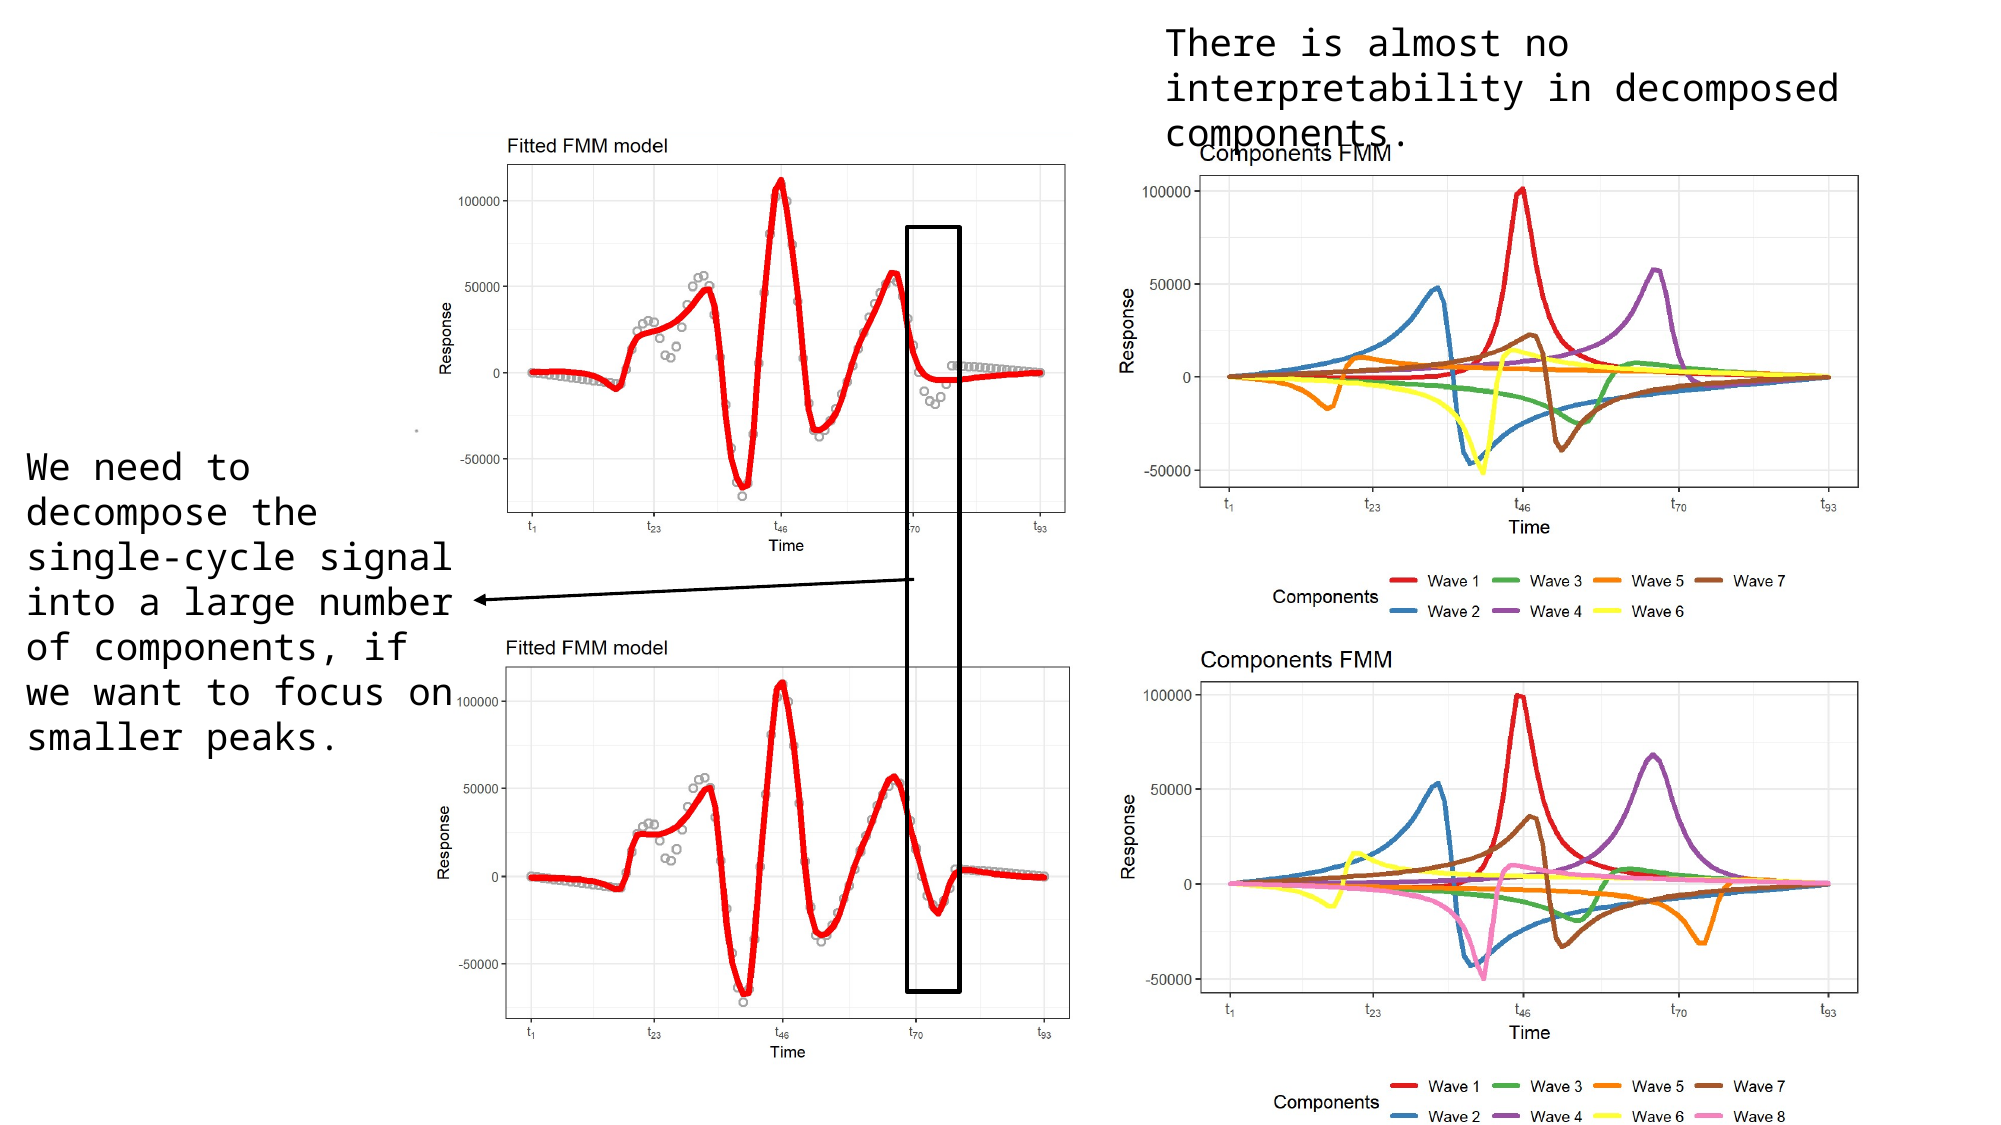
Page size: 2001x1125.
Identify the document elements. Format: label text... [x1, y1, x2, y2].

picture [412, 132, 1073, 559]
text_box We need to decompose the single-cycle signal into a large number of components, if we want to focus on smaller peaks. [11, 435, 474, 766]
text_box There is almost no interpretability in decomposed components. [1149, 11, 1902, 162]
text_box [905, 567, 962, 630]
picture [1111, 132, 1881, 1125]
picture [429, 632, 1078, 1067]
